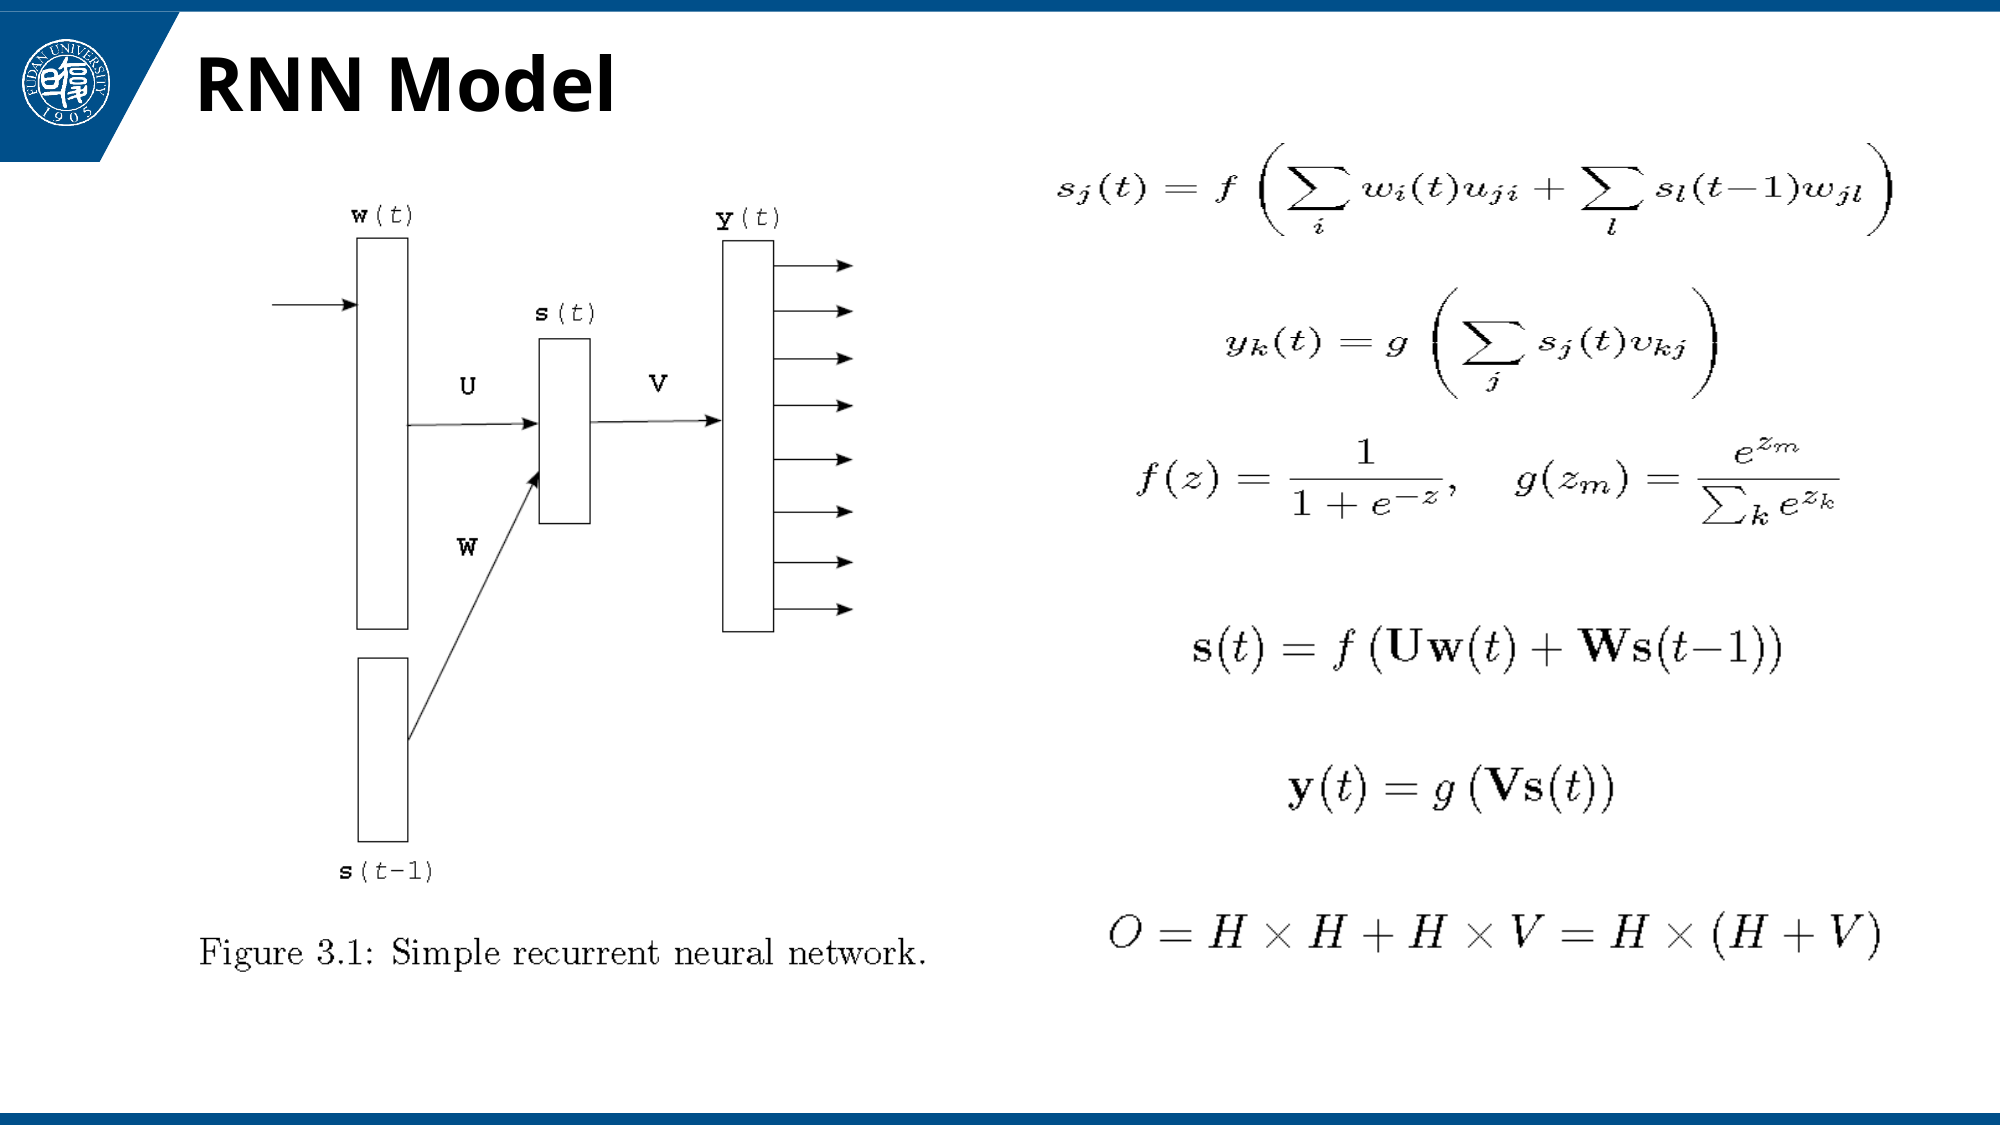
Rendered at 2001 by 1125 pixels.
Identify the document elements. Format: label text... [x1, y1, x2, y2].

picture [1256, 735, 1657, 839]
picture [137, 161, 1000, 1026]
picture [1046, 140, 1933, 574]
picture [1163, 599, 1817, 701]
picture [1079, 883, 1936, 986]
title RNN Model [179, 11, 1863, 162]
picture [22, 39, 110, 126]
